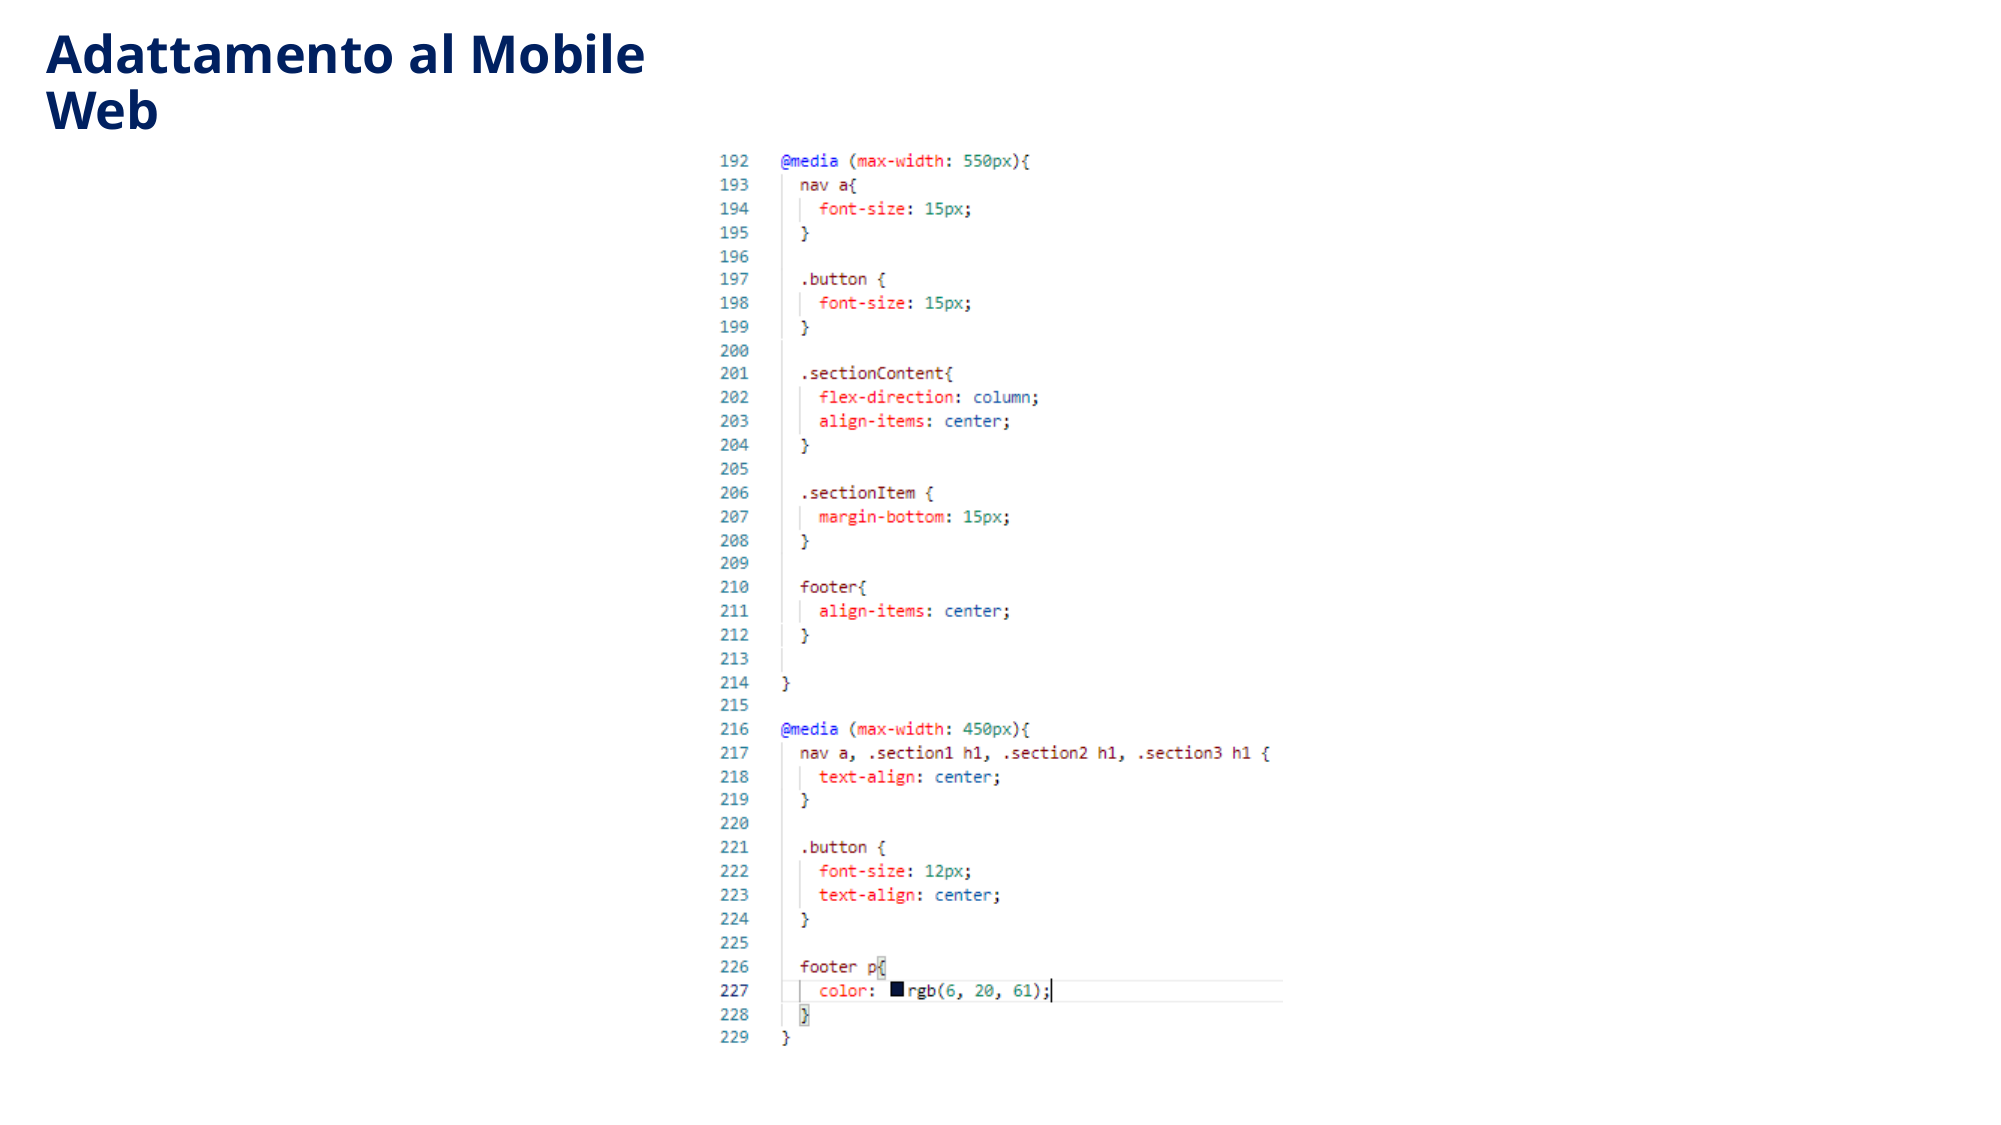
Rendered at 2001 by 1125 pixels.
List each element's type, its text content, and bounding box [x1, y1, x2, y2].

picture [717, 149, 1283, 1049]
text_box Adattamento al Mobile Web [31, 20, 762, 150]
